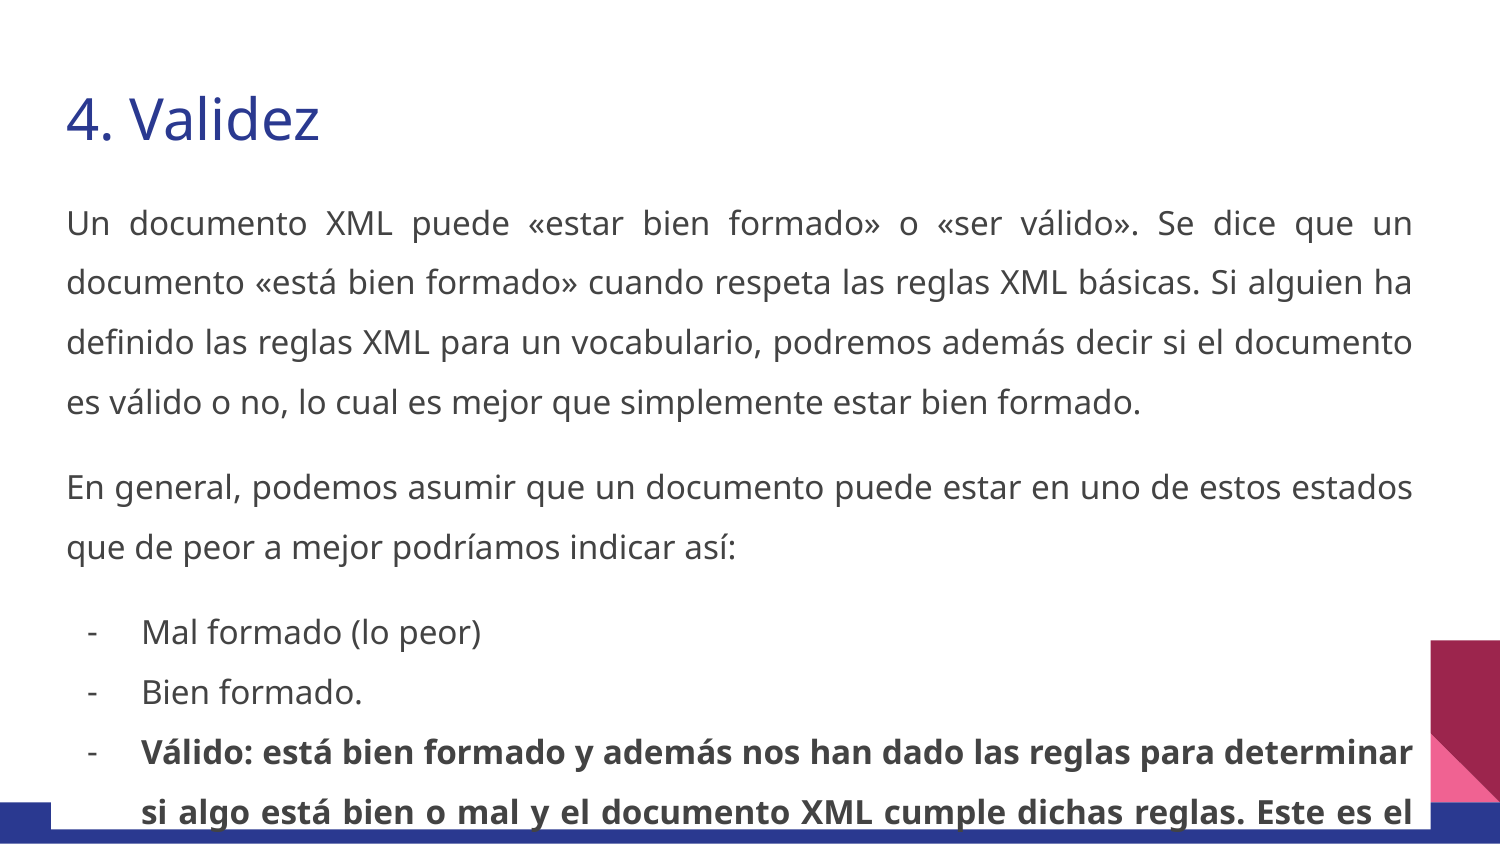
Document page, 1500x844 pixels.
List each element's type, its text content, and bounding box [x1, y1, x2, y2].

list Un documento XML puede «estar bien formado» o «ser válido». Se dice que un documento «está bien formado» cuando respeta las reglas XML básicas. Si alguien ha definido las reglas XML para un vocabulario, podremos además decir si el documento es válido o no, lo cual es mejor que simplemente estar bien formado. En general, podemos asumir que un documento puede estar en uno de estos estados que de peor a mejor podríamos indicar así: Mal formado (lo peor) Bien formado. Válido: está bien formado y además nos han dado las reglas para determinar si algo está bien o mal y el documento XML cumple dichas reglas. Este es el mejor caso. [51, 166, 1431, 830]
title 4. Validez [51, 67, 1449, 167]
